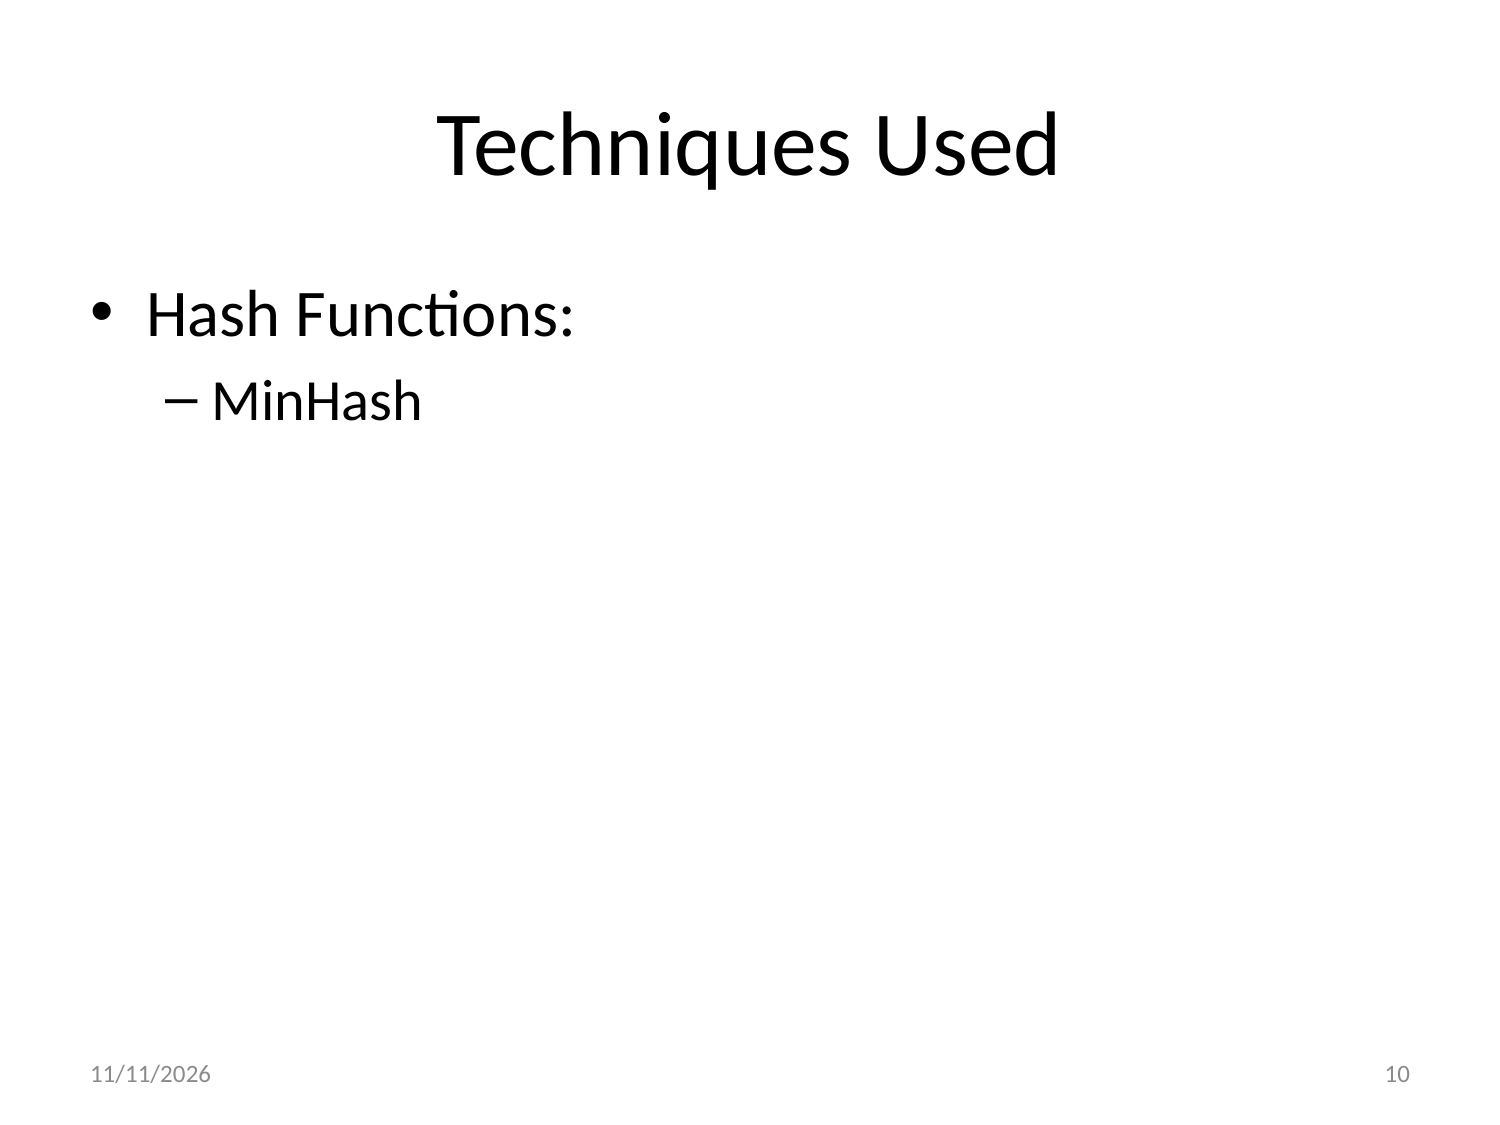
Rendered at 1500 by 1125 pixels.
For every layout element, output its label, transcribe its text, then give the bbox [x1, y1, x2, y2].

title Techniques Used [75, 45, 1425, 233]
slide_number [75, 1042, 425, 1103]
slide_number 10 [1074, 1042, 1425, 1103]
list Hash Functions: MinHash [75, 262, 1425, 1005]
